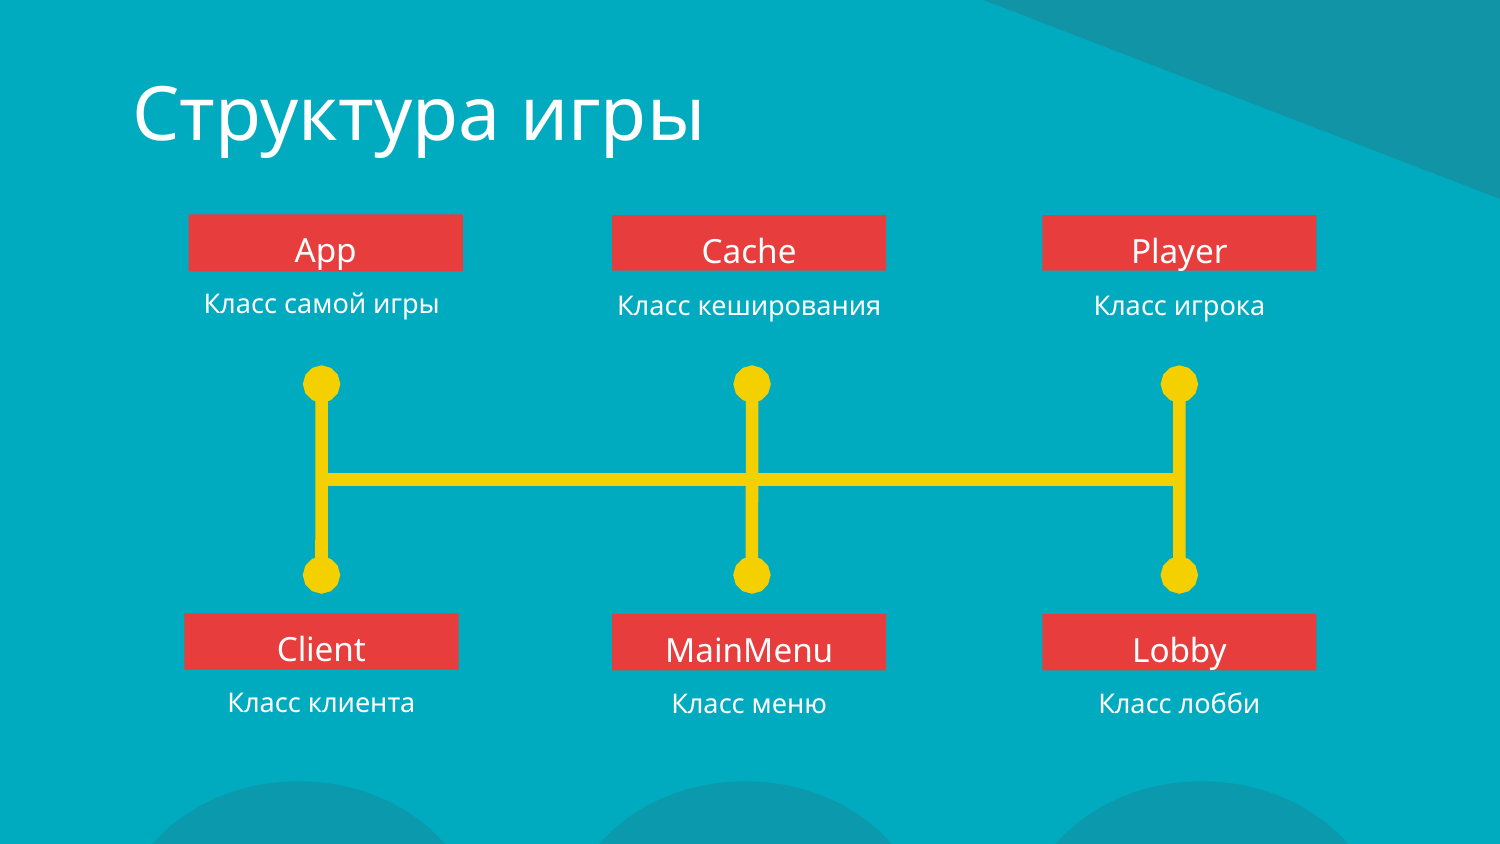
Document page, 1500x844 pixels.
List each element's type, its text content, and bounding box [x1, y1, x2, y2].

subtitle App [188, 214, 463, 271]
subtitle Класс игрока [1007, 272, 1352, 384]
subtitle Cache [612, 215, 887, 271]
subtitle Класс лобби [1007, 671, 1352, 784]
subtitle Lobby [1042, 614, 1317, 671]
subtitle Player [1042, 215, 1317, 271]
subtitle Client [184, 613, 459, 670]
title Структура игры [116, 63, 1383, 158]
subtitle Класс клиента [149, 670, 494, 784]
subtitle MainMenu [612, 614, 887, 671]
subtitle Класс меню [577, 671, 921, 784]
subtitle Класс самой игры [149, 271, 494, 383]
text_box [321, 383, 1180, 576]
subtitle Класс кеширования [577, 272, 921, 382]
